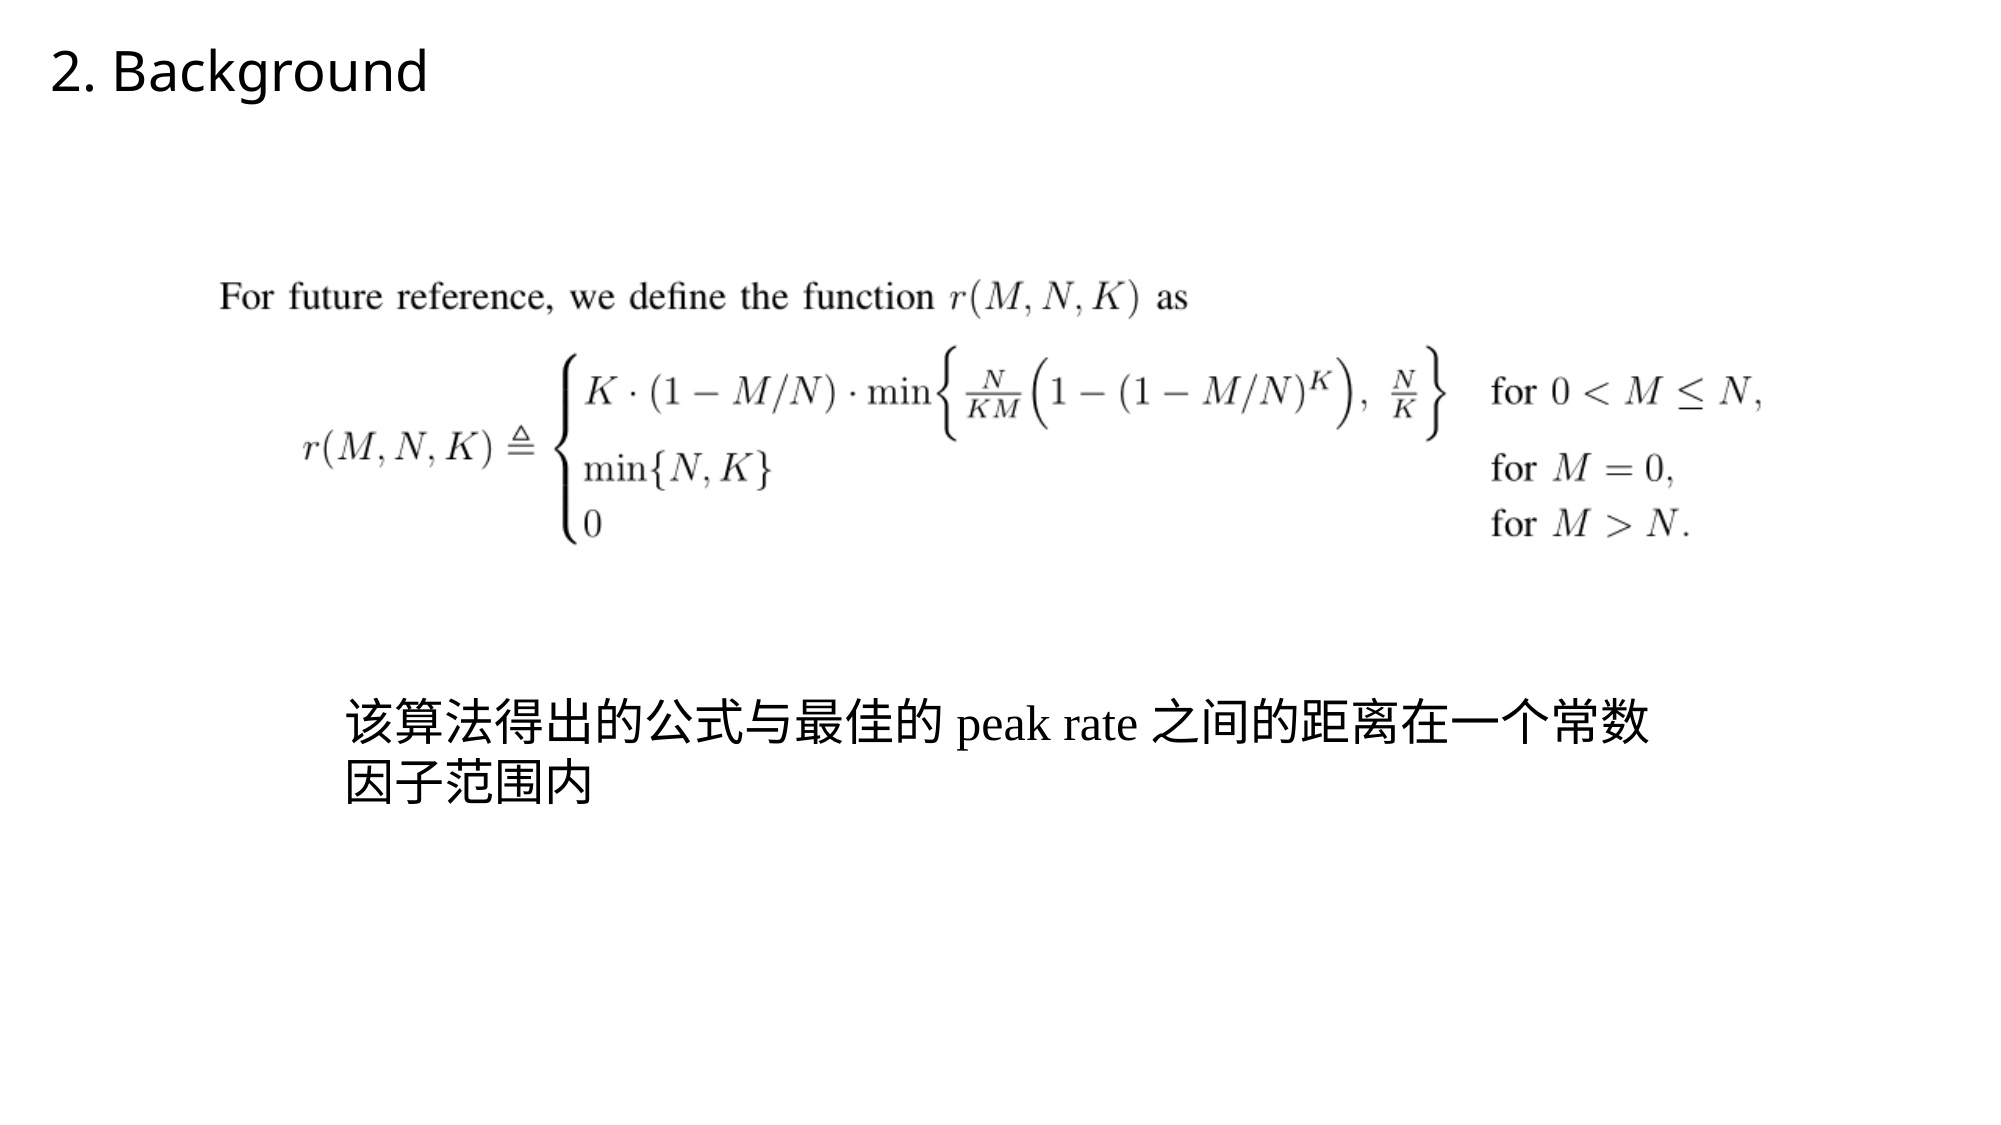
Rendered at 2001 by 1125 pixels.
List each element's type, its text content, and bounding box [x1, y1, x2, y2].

title 2. Background [35, 35, 1168, 112]
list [208, 256, 1792, 563]
text_box 该算法得出的公式与最佳的peak rate之间的距离在一个常数因子范围内 [329, 683, 1671, 818]
